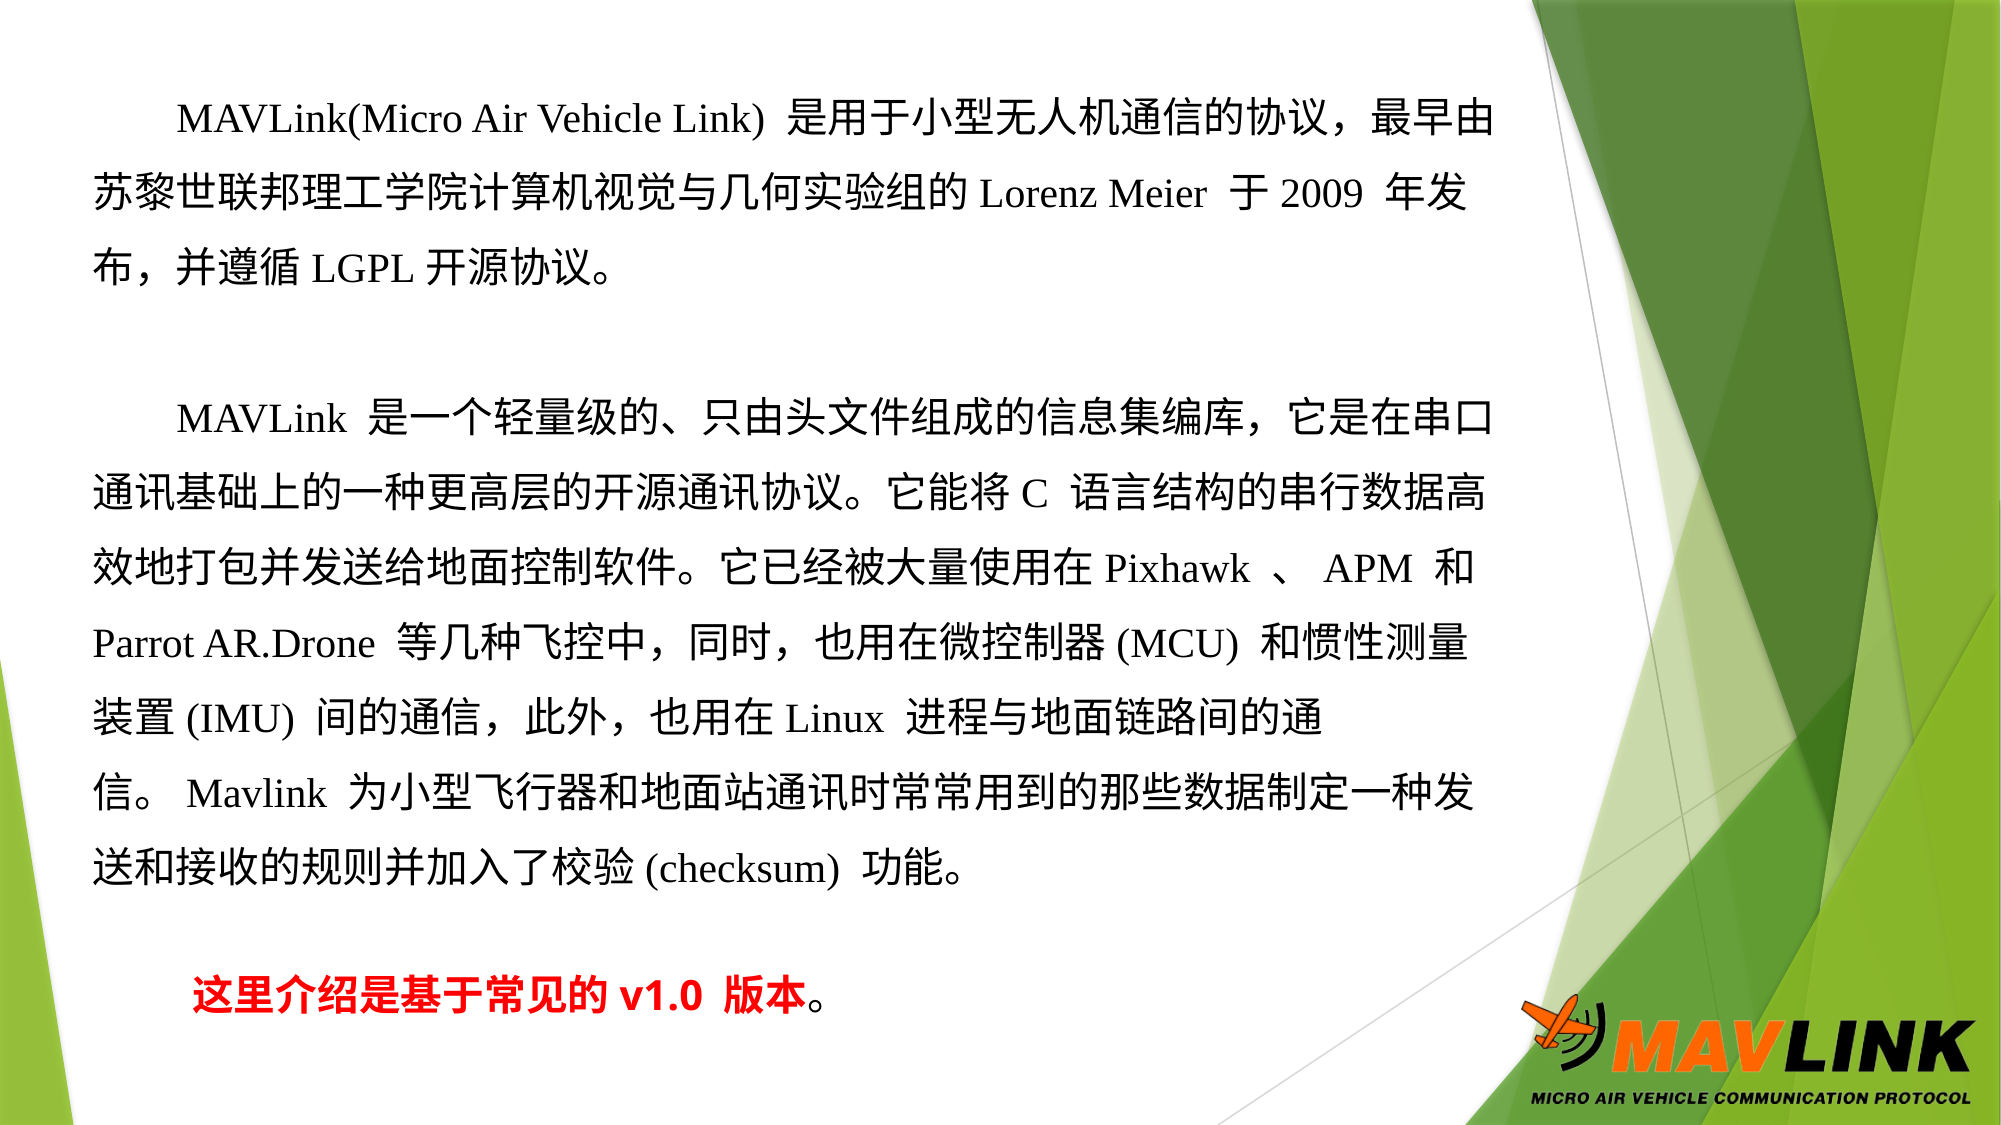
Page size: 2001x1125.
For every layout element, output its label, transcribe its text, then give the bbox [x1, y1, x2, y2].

text_box 这里介绍是基于常见的v1.0 版本。 [177, 961, 1422, 1027]
text_box MAVLink(Micro Air Vehicle Link) 是用于小型无人机通信的协议，最早由苏黎世联邦理工学院计算机视觉与几何实验组的Lorenz Meier 于2009 年发布，并遵循LGPL开源协议。 MAVLink 是一个轻量级的、只由头文件组成的信息集编库，它是在串口通讯基础上的一种更高层的开源通讯协议。它能将C 语言结构的串行数据高效地打包并发送给地面控制软件。它已经被大量使用在Pixhawk 、APM 和Parrot AR.Drone 等几种飞控中，同时，也用在微控制器(MCU) 和惯性测量装置(IMU) 间的通信，此外，也用在Linux 进程与地面链路间的通信。Mavlink 为小型飞行器和地面站通讯时常常用到的那些数据制定一种发送和接收的规则并加入了校验(checksum) 功能。 [77, 58, 1521, 898]
picture [1520, 993, 1977, 1105]
